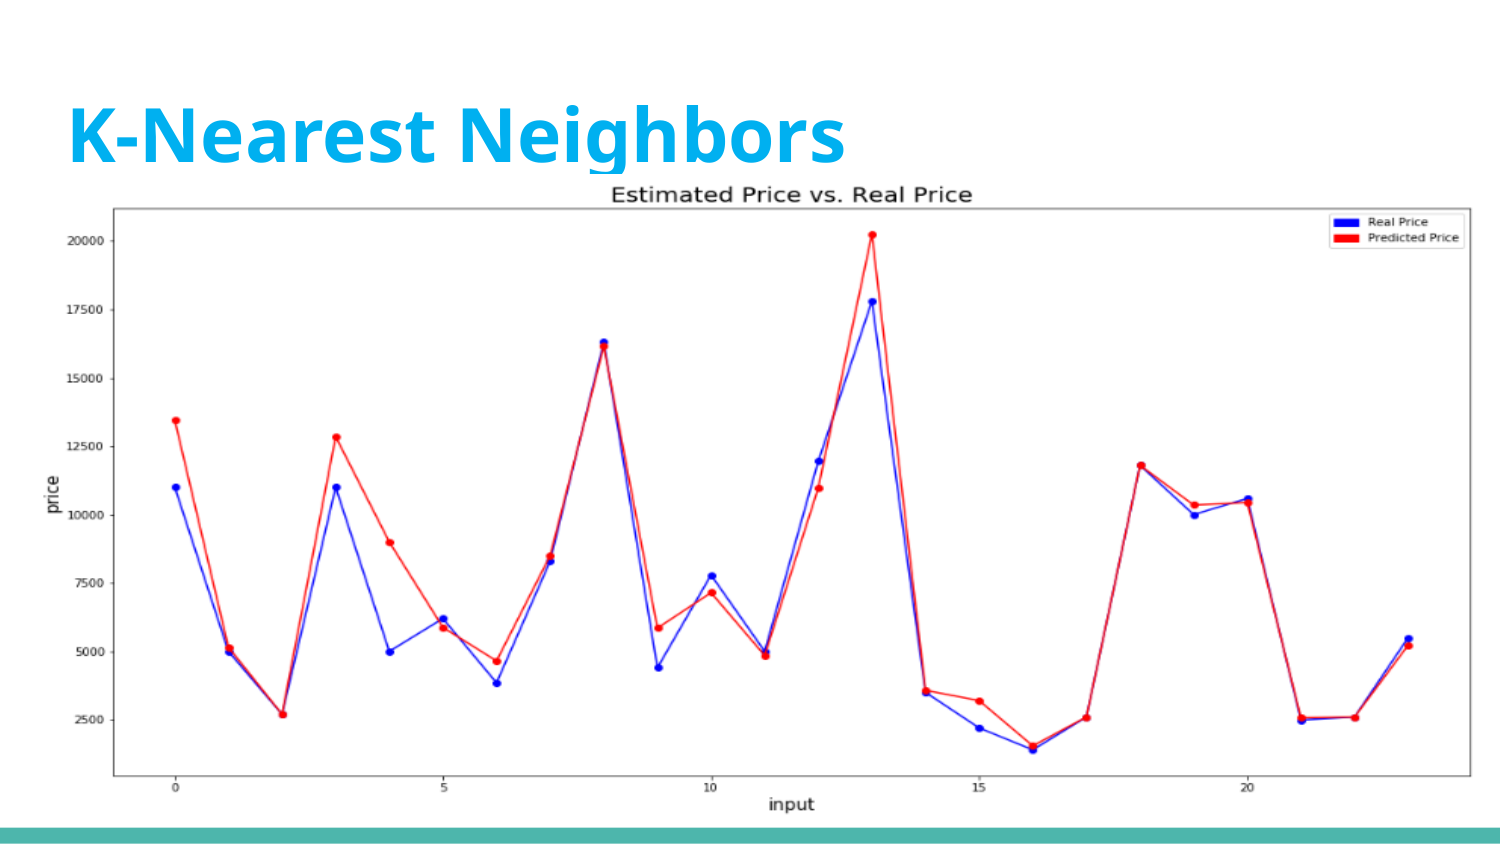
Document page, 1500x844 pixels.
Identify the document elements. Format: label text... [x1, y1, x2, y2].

picture [24, 174, 1500, 827]
title K-Nearest Neighbors [51, 72, 1449, 172]
